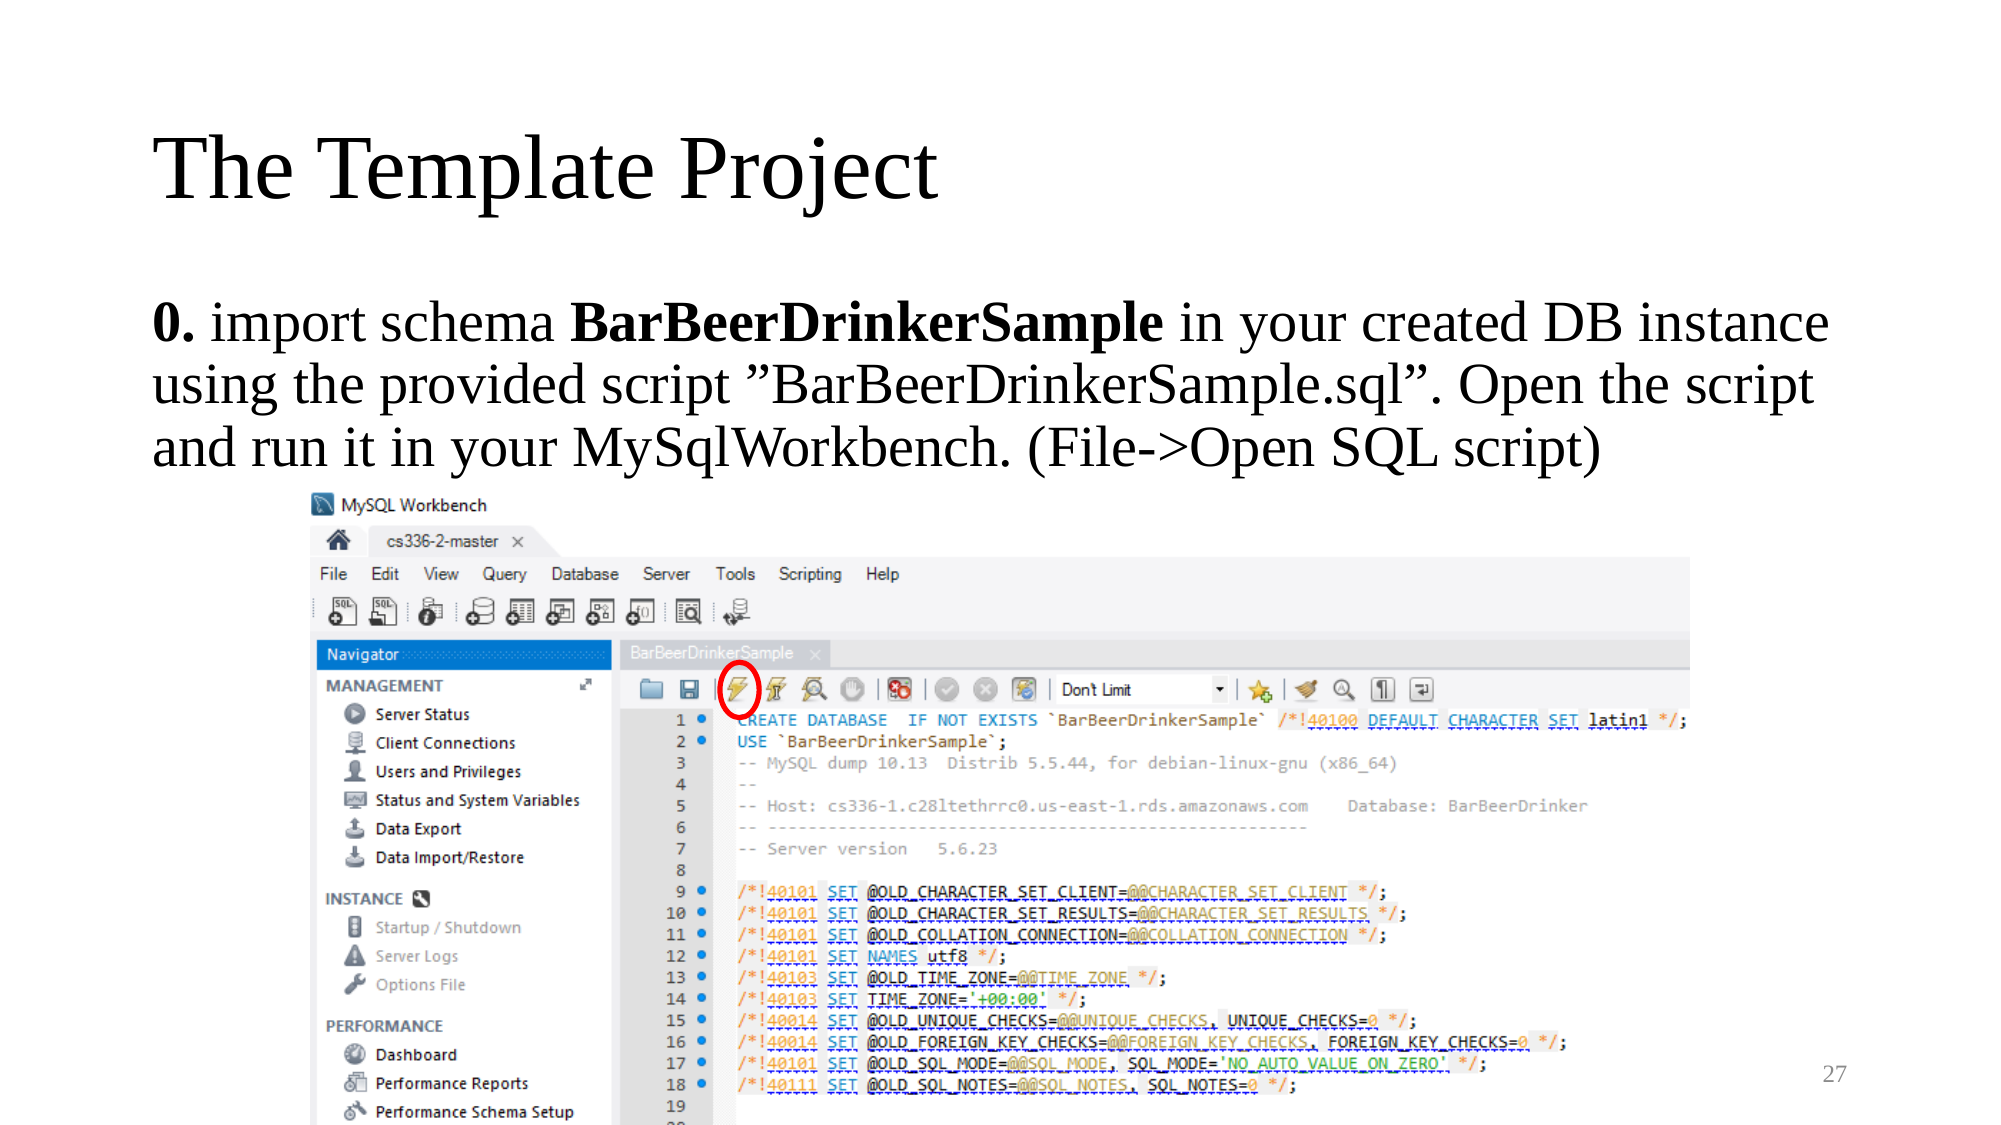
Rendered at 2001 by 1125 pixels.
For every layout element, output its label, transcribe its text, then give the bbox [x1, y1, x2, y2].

list 0. import schema BarBeerDrinkerSample in your created DB instance using the provided script ”BarBeerDrinkerSample.sql”. Open the script and run it in your MySqlWorkbench. (File->Open SQL script) [137, 283, 1863, 997]
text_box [310, 490, 1690, 1125]
slide_number 27 [1690, 1042, 1863, 1103]
title The Template Project [137, 59, 1863, 278]
